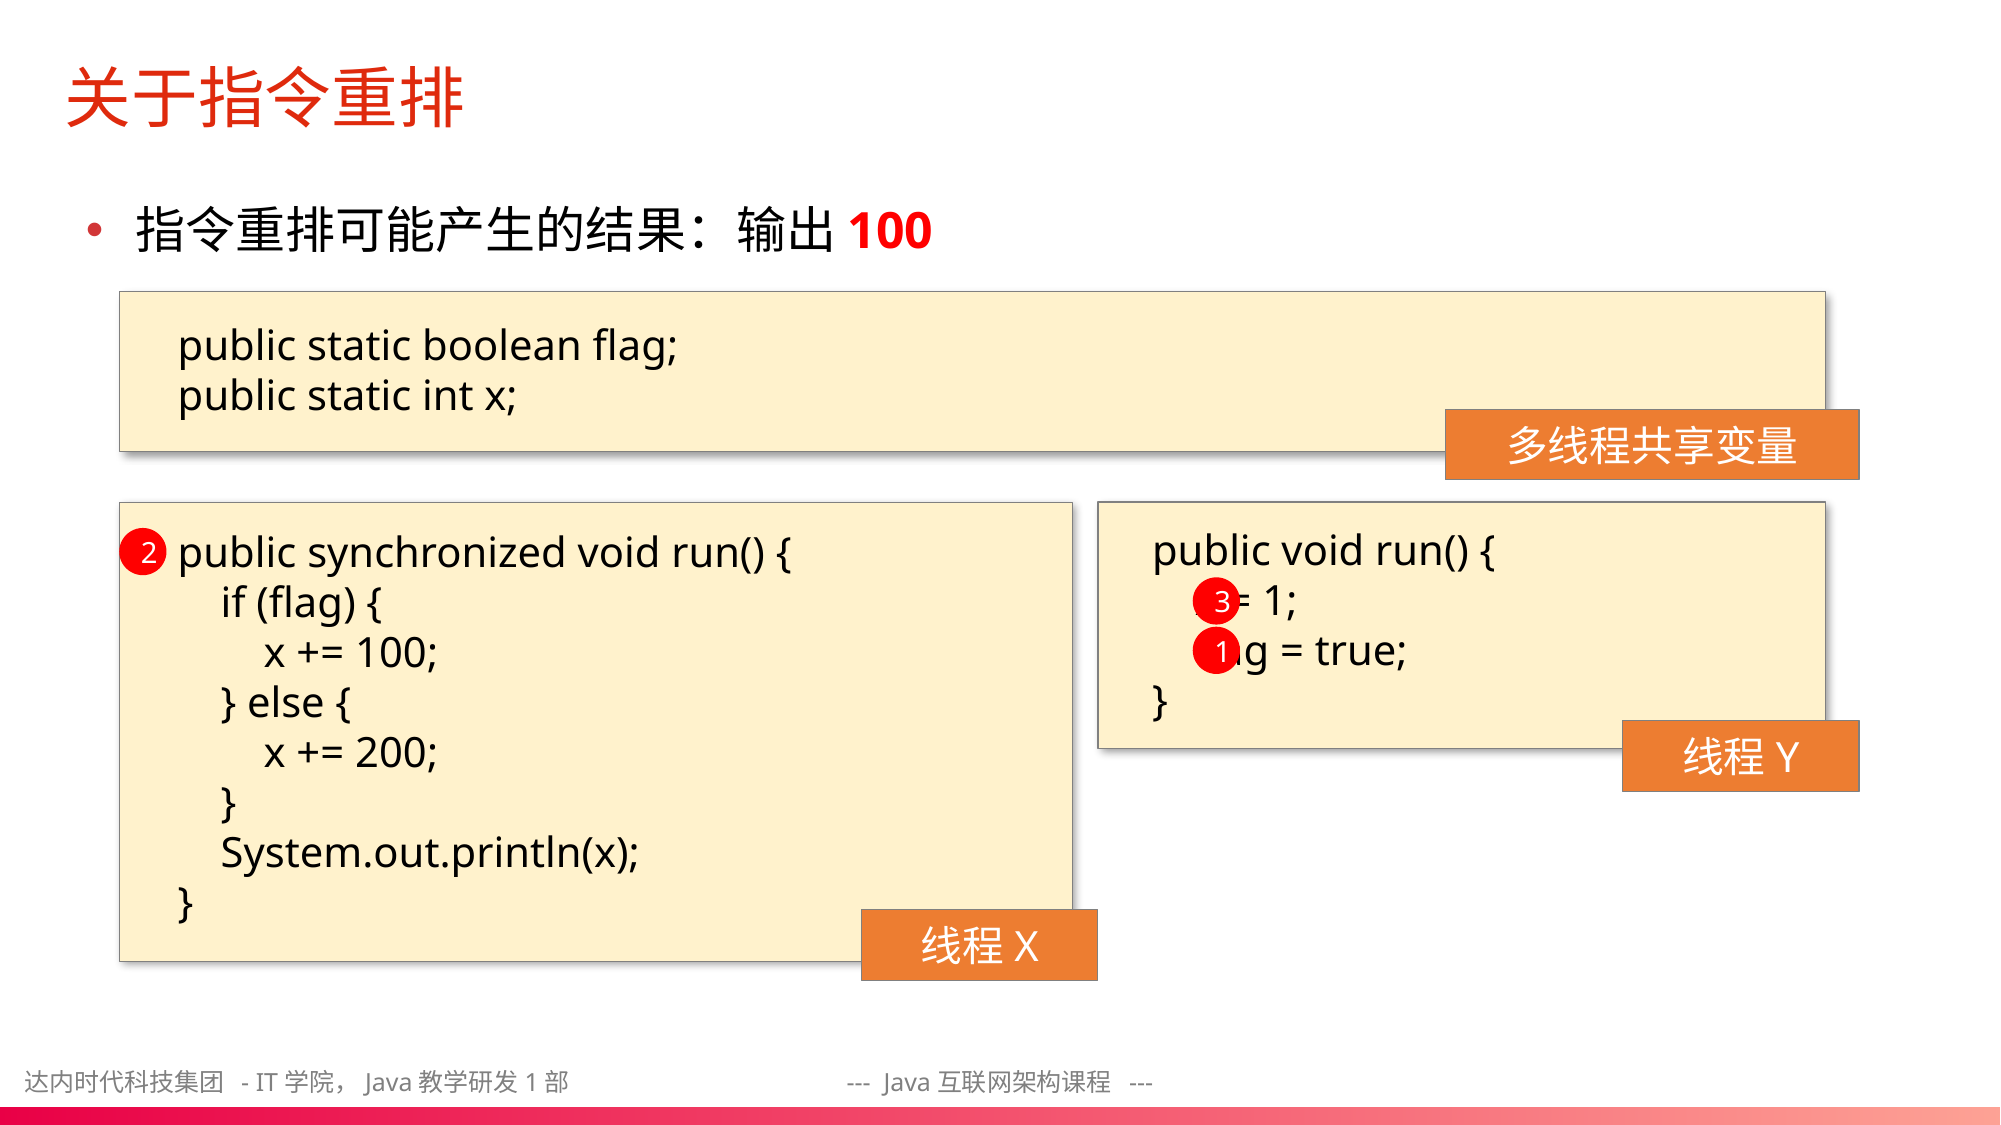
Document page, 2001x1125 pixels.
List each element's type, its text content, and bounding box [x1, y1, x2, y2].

text_box [1096, 500, 1828, 750]
text_box public static boolean flag; public static int x; [161, 305, 1784, 433]
text_box 2 [117, 525, 169, 578]
list 指令重排可能产生的结果：输出100 [70, 185, 1931, 292]
text_box 线程X [860, 907, 1100, 982]
text_box 1 [1190, 624, 1243, 677]
title 关于指令重排 [49, 43, 1645, 150]
text_box [117, 559, 860, 963]
text_box [117, 289, 1828, 453]
text_box public synchronized void run() { if (flag) { x += 100; } else { x += 200; } System.out.println(x); } [161, 526, 1032, 925]
text_box 3 [1190, 575, 1243, 626]
text_box [117, 500, 1074, 907]
text_box 线程Y [1621, 718, 1861, 793]
text_box public void run() { x = 1; flag = true; } [1135, 526, 1758, 723]
text_box 多线程共享变量 [1444, 407, 1861, 482]
